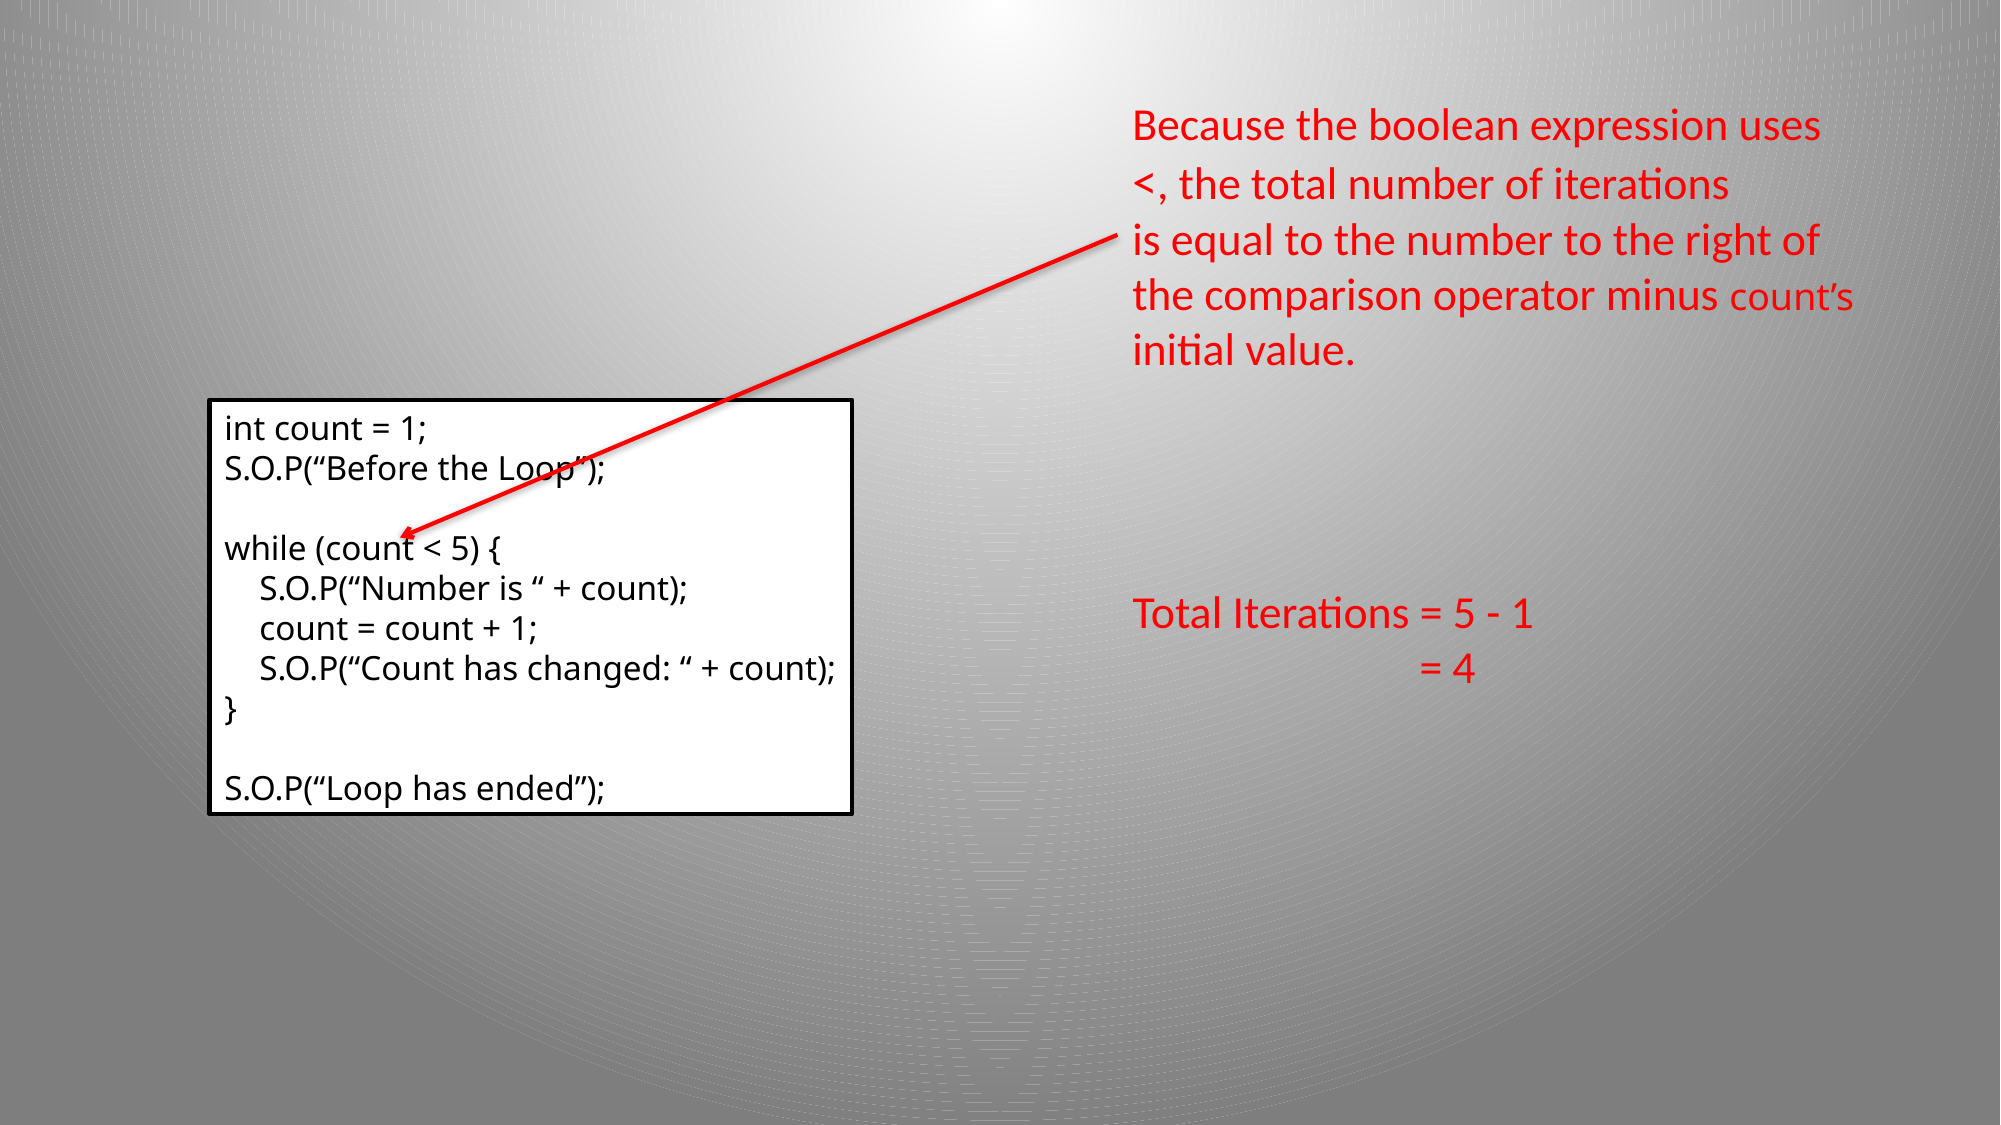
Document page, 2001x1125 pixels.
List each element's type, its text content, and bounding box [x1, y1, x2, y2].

text_box int count = 1; S.O.P(“Before the Loop”); while (count < 5) { S.O.P(“Number is “ + count); count = count + 1; S.O.P(“Count has changed: “ + count); } S.O.P(“Loop has ended”); [207, 398, 854, 816]
text_box Total Iterations = 5 - 1 = 4 [1117, 574, 1550, 700]
text_box Because the boolean expression uses <, the total number of iterations is equal to the number to the right of the comparison operator minus count’s initial value. [1117, 87, 1878, 383]
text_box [399, 236, 1101, 538]
